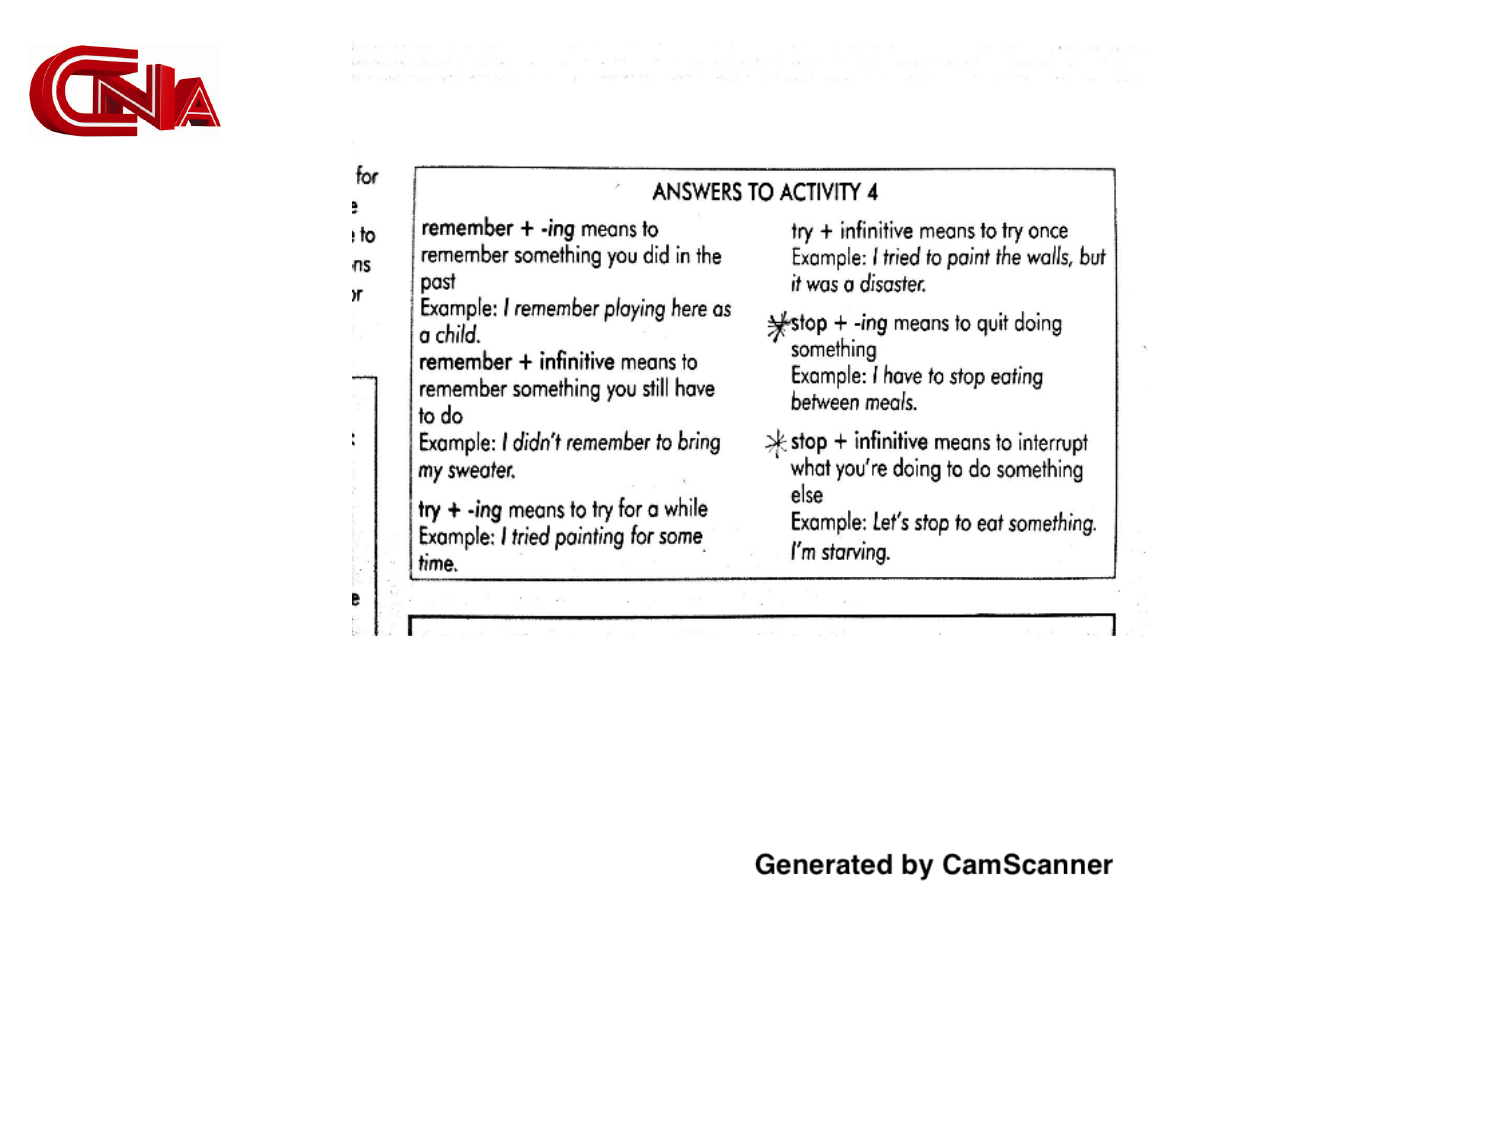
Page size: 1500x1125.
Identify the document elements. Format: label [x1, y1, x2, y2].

picture [29, 45, 221, 138]
picture [352, 0, 1148, 901]
